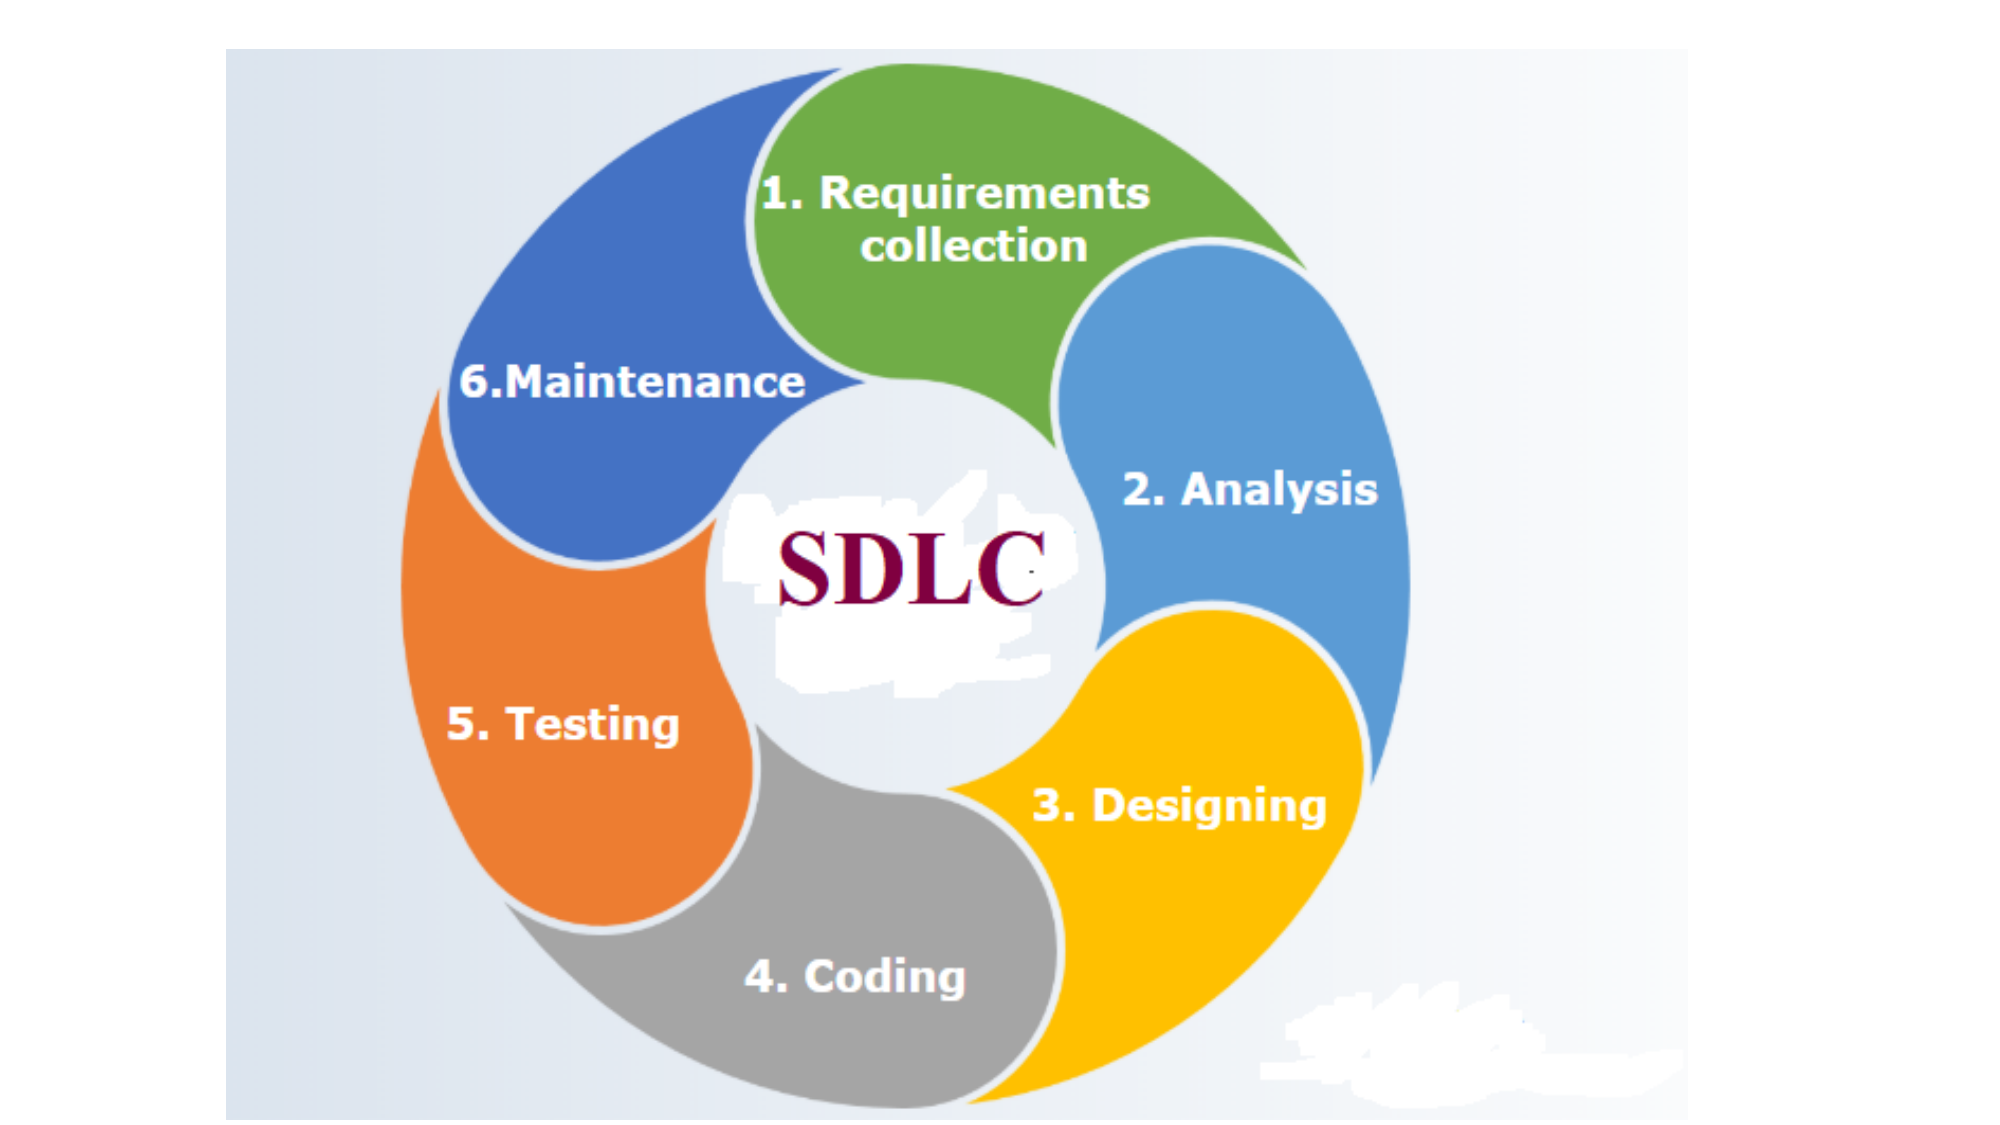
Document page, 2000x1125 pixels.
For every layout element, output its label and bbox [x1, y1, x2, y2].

list [226, 49, 1688, 1120]
